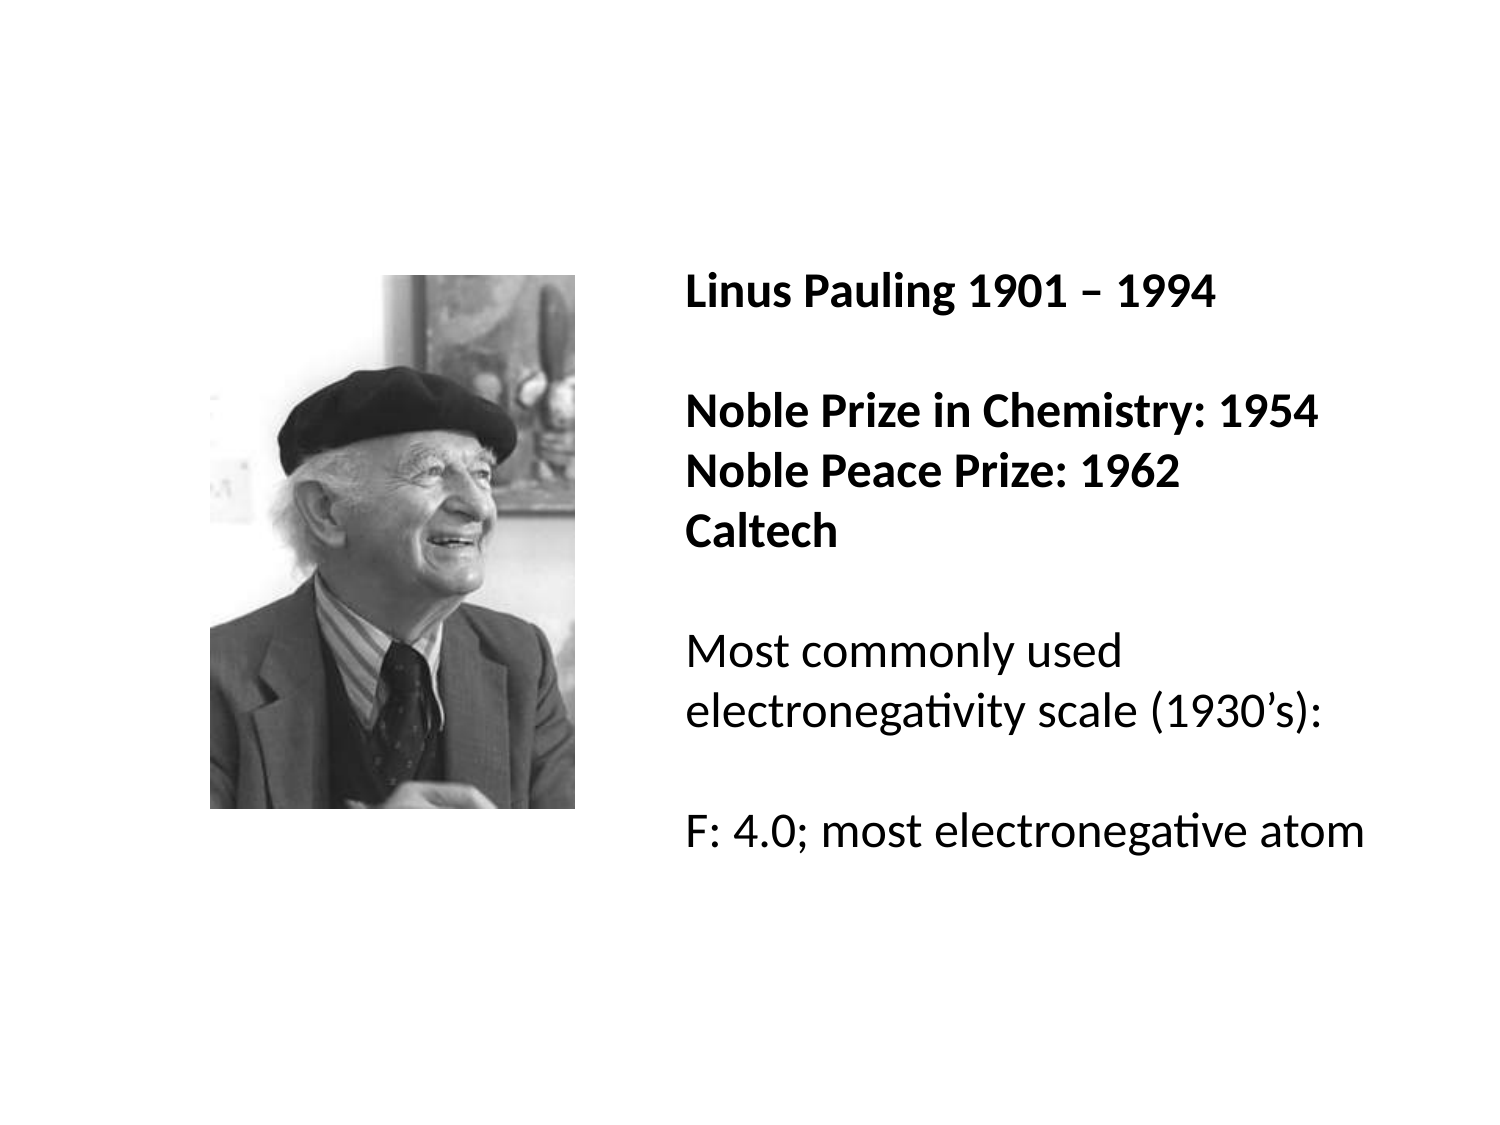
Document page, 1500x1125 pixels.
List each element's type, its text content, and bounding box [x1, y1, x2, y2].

picture [209, 275, 575, 809]
text_box Linus Pauling 1901 – 1994 Noble Prize in Chemistry: 1954 Noble Peace Prize: 1962 Caltech Most commonly used electronegativity scale (1930’s): F: 4.0; most electronegative atom [670, 249, 1381, 865]
